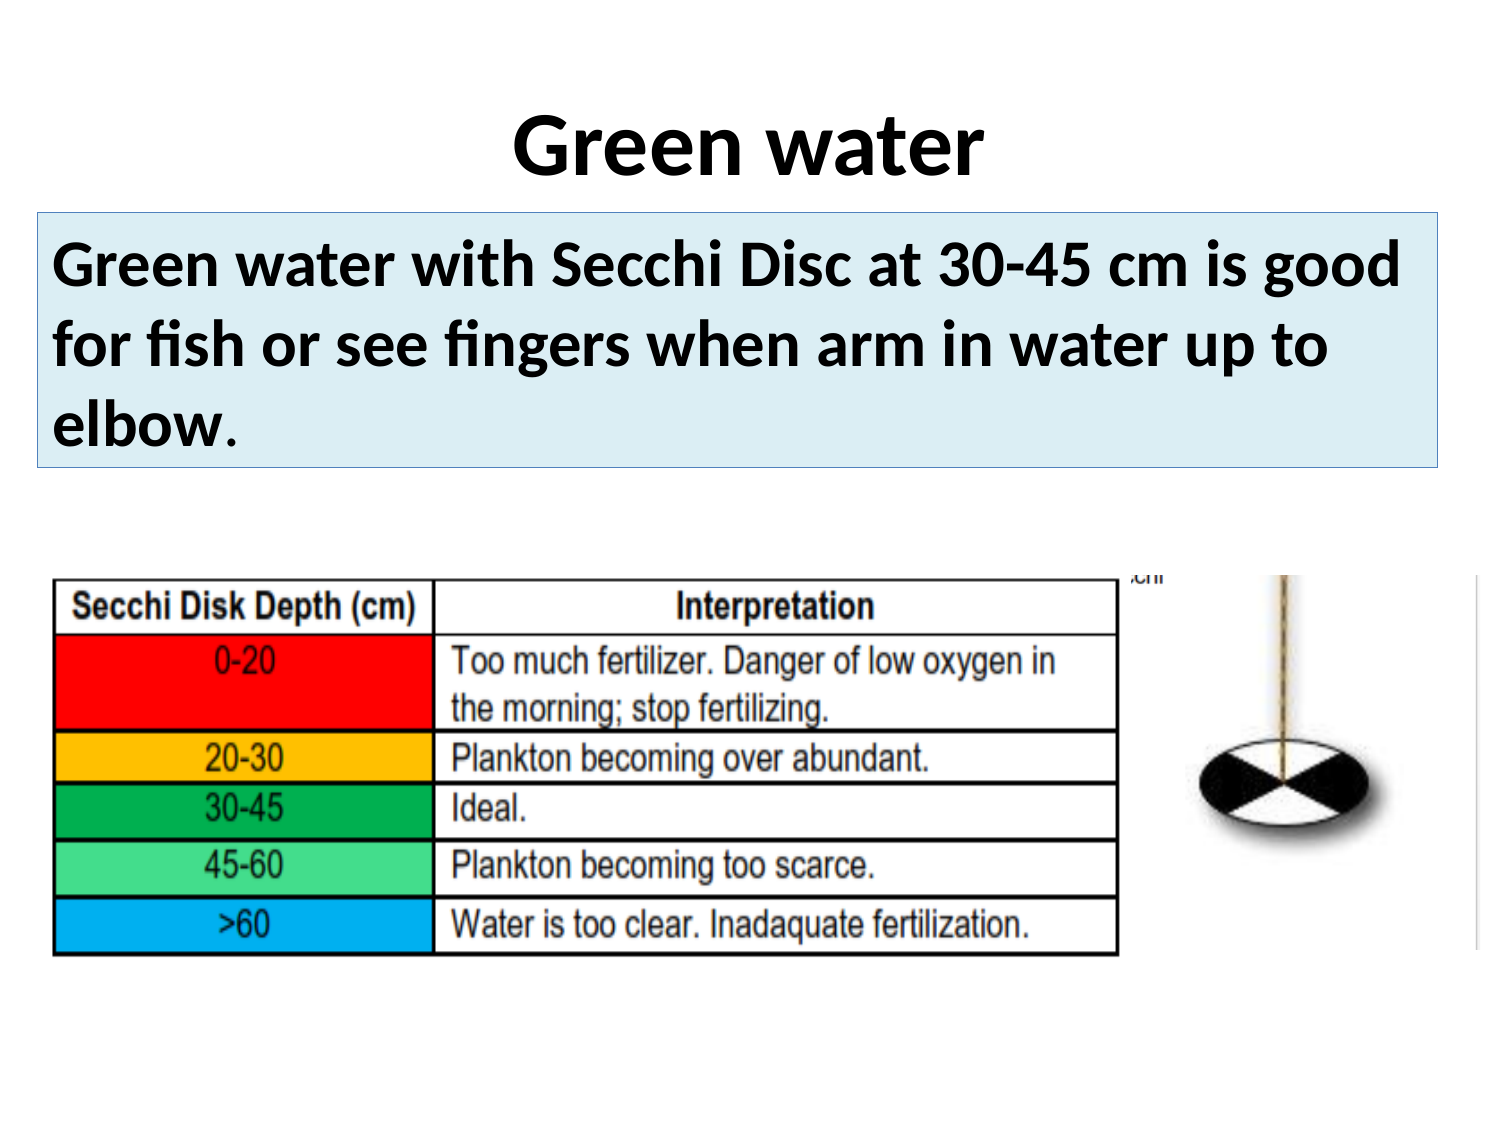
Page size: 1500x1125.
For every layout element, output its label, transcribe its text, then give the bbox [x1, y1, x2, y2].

picture [1130, 574, 1481, 951]
text_box Green water with Secchi Disc at 30-45 cm is good for fish or see fingers when arm in water up to elbow. [37, 212, 1438, 468]
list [5, 523, 1176, 1026]
title Green water [75, 45, 1425, 212]
